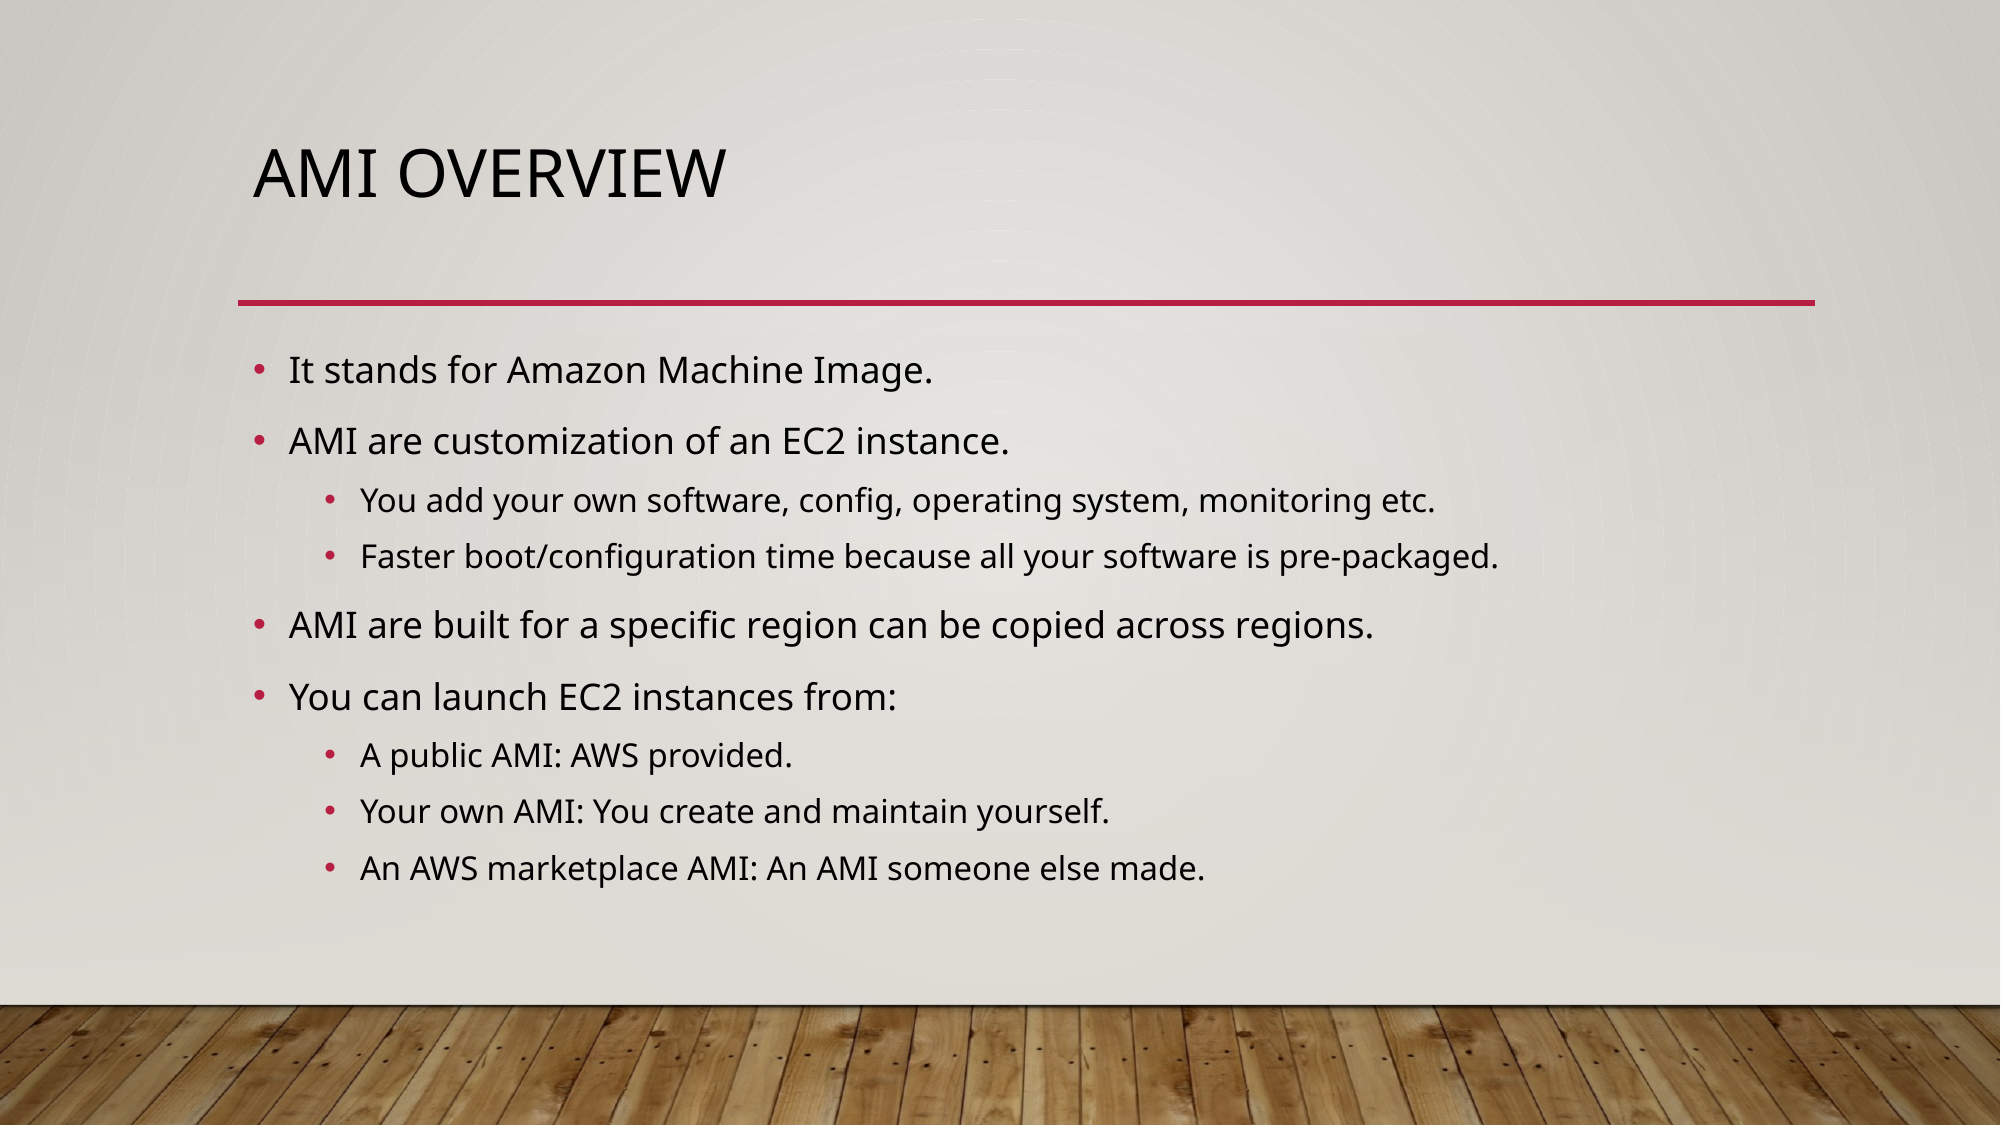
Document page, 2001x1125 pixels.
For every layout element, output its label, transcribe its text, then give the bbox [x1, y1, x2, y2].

list It stands for Amazon Machine Image. AMI are customization of an EC2 instance. You add your own software, config, operating system, monitoring etc. Faster boot/configuration time because all your software is pre-packaged. AMI are built for a specific region can be copied across regions. You can launch EC2 instances from: A public AMI: AWS provided. Your own AMI: You create and maintain yourself. An AWS marketplace AMI: An AMI someone else made. [238, 330, 1814, 897]
title Ami overview [238, 131, 1814, 305]
picture [0, 1005, 2000, 1125]
